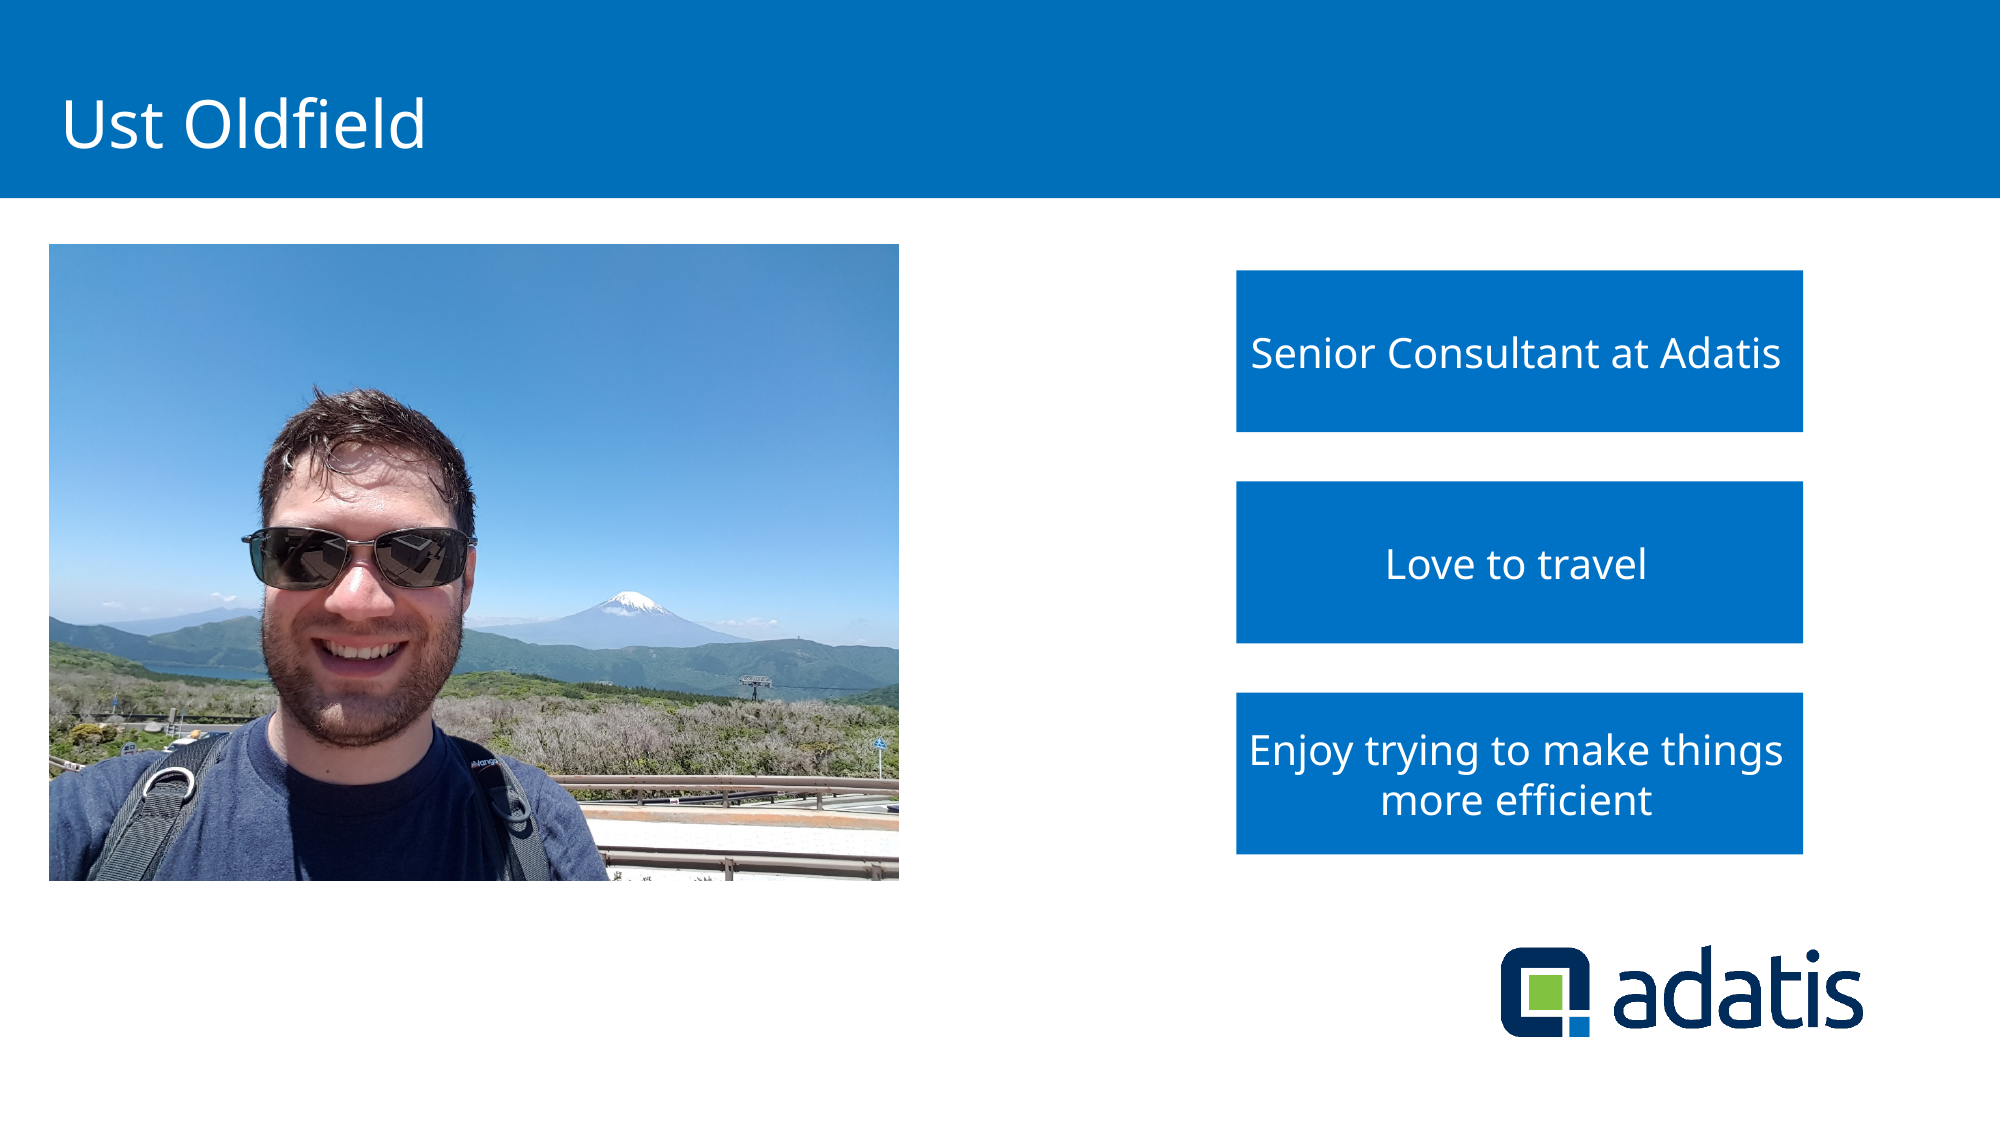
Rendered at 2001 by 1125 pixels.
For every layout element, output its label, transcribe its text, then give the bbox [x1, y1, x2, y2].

text_box Love to travel [1235, 480, 1805, 645]
picture [1501, 945, 1863, 1037]
text_box Senior Consultant at Adatis [1235, 269, 1805, 434]
text_box Enjoy trying to make things more efficient [1235, 691, 1805, 856]
picture [49, 243, 899, 881]
title Ust Oldfield [45, 74, 1456, 175]
